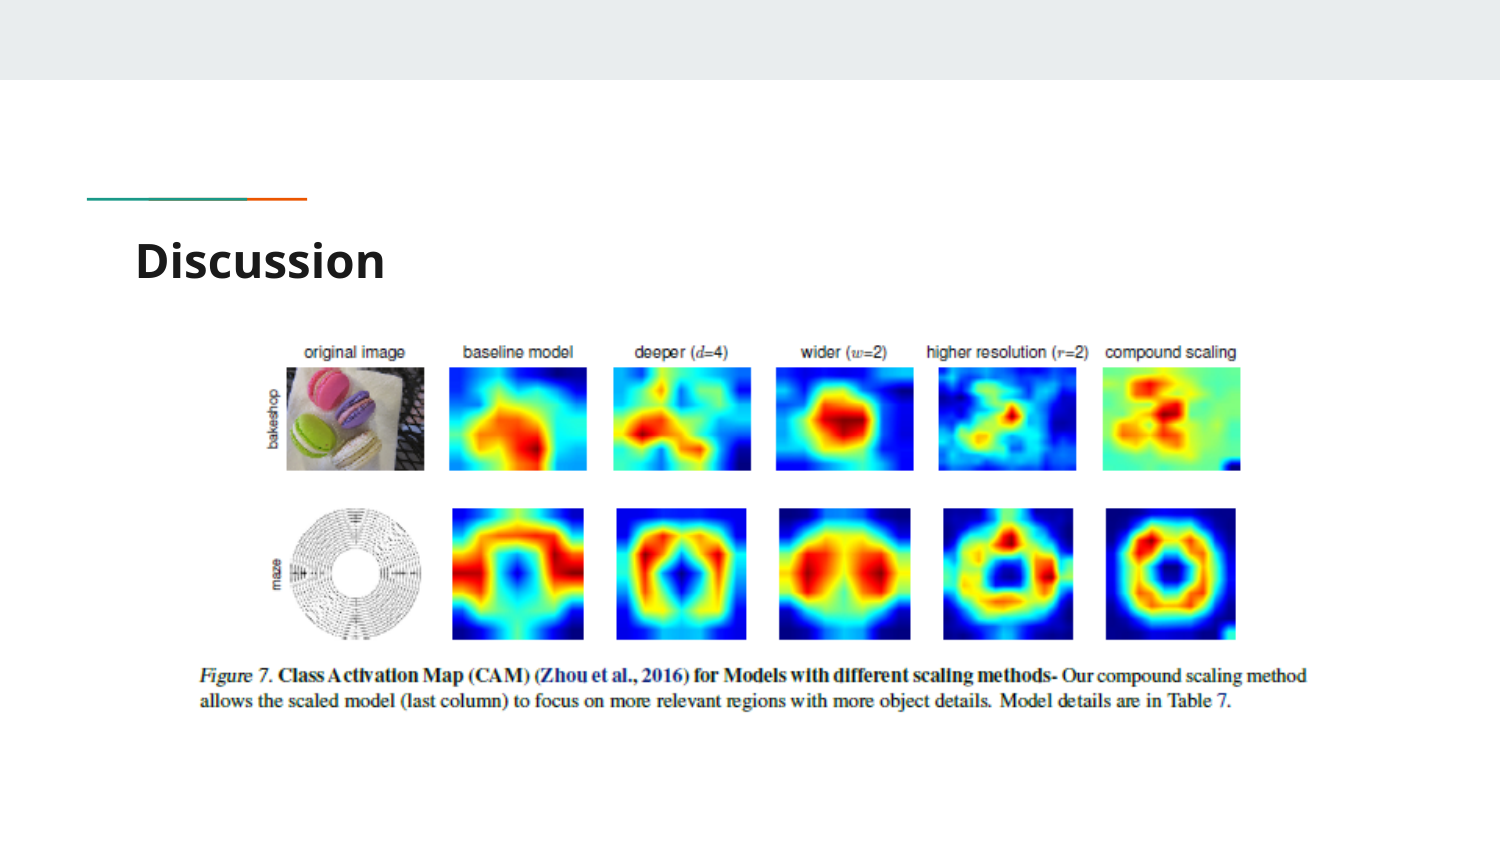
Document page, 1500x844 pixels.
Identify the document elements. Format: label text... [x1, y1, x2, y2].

title Discussion [119, 216, 1381, 305]
picture [178, 329, 1322, 720]
